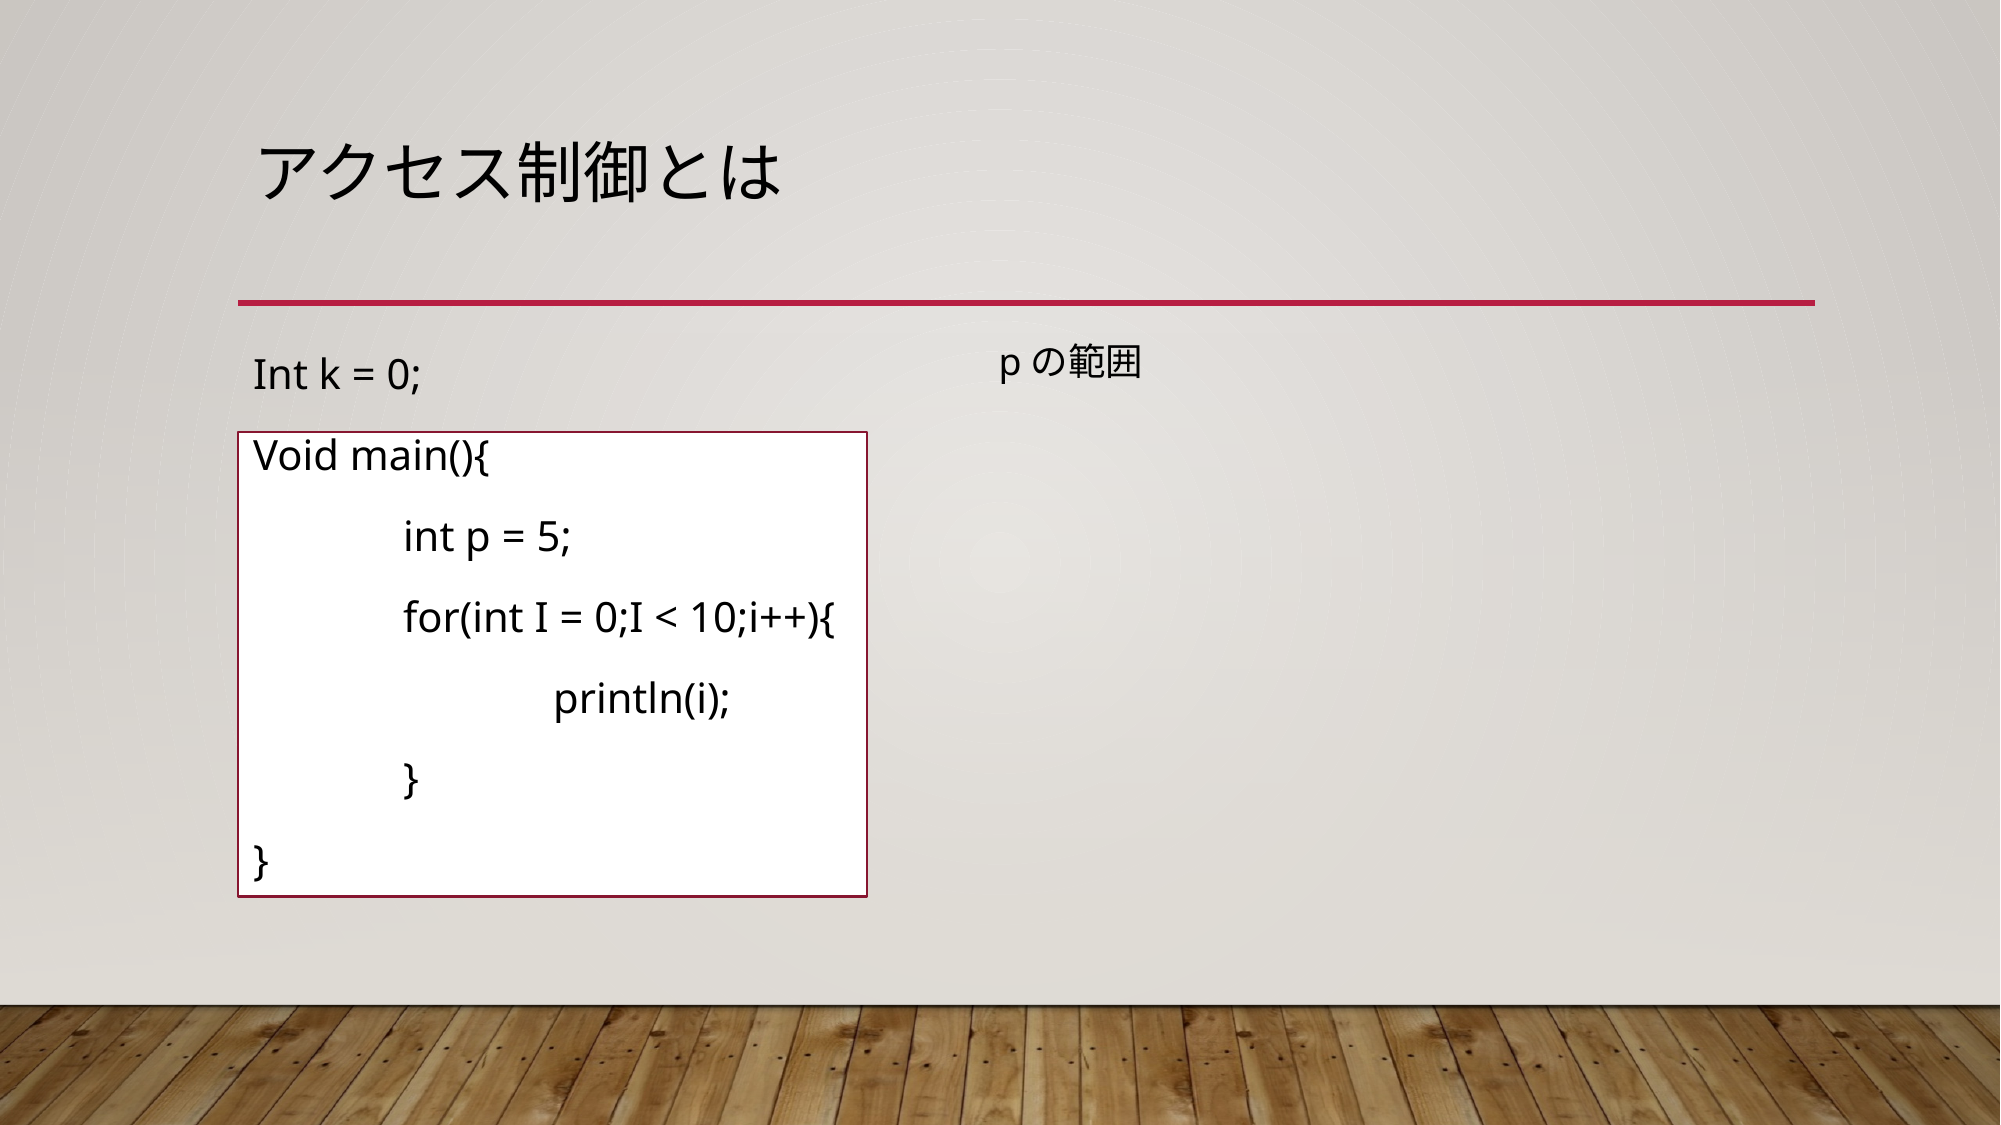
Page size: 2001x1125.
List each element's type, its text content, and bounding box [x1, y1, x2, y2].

text_box pの範囲 [983, 330, 1814, 391]
picture [0, 1005, 2000, 1125]
title アクセス制御とは [238, 131, 1814, 305]
list Int k = 0; Void main(){ int p = 5; for(int I = 0;I < 10;i++){ println(i); } } [238, 330, 1814, 897]
